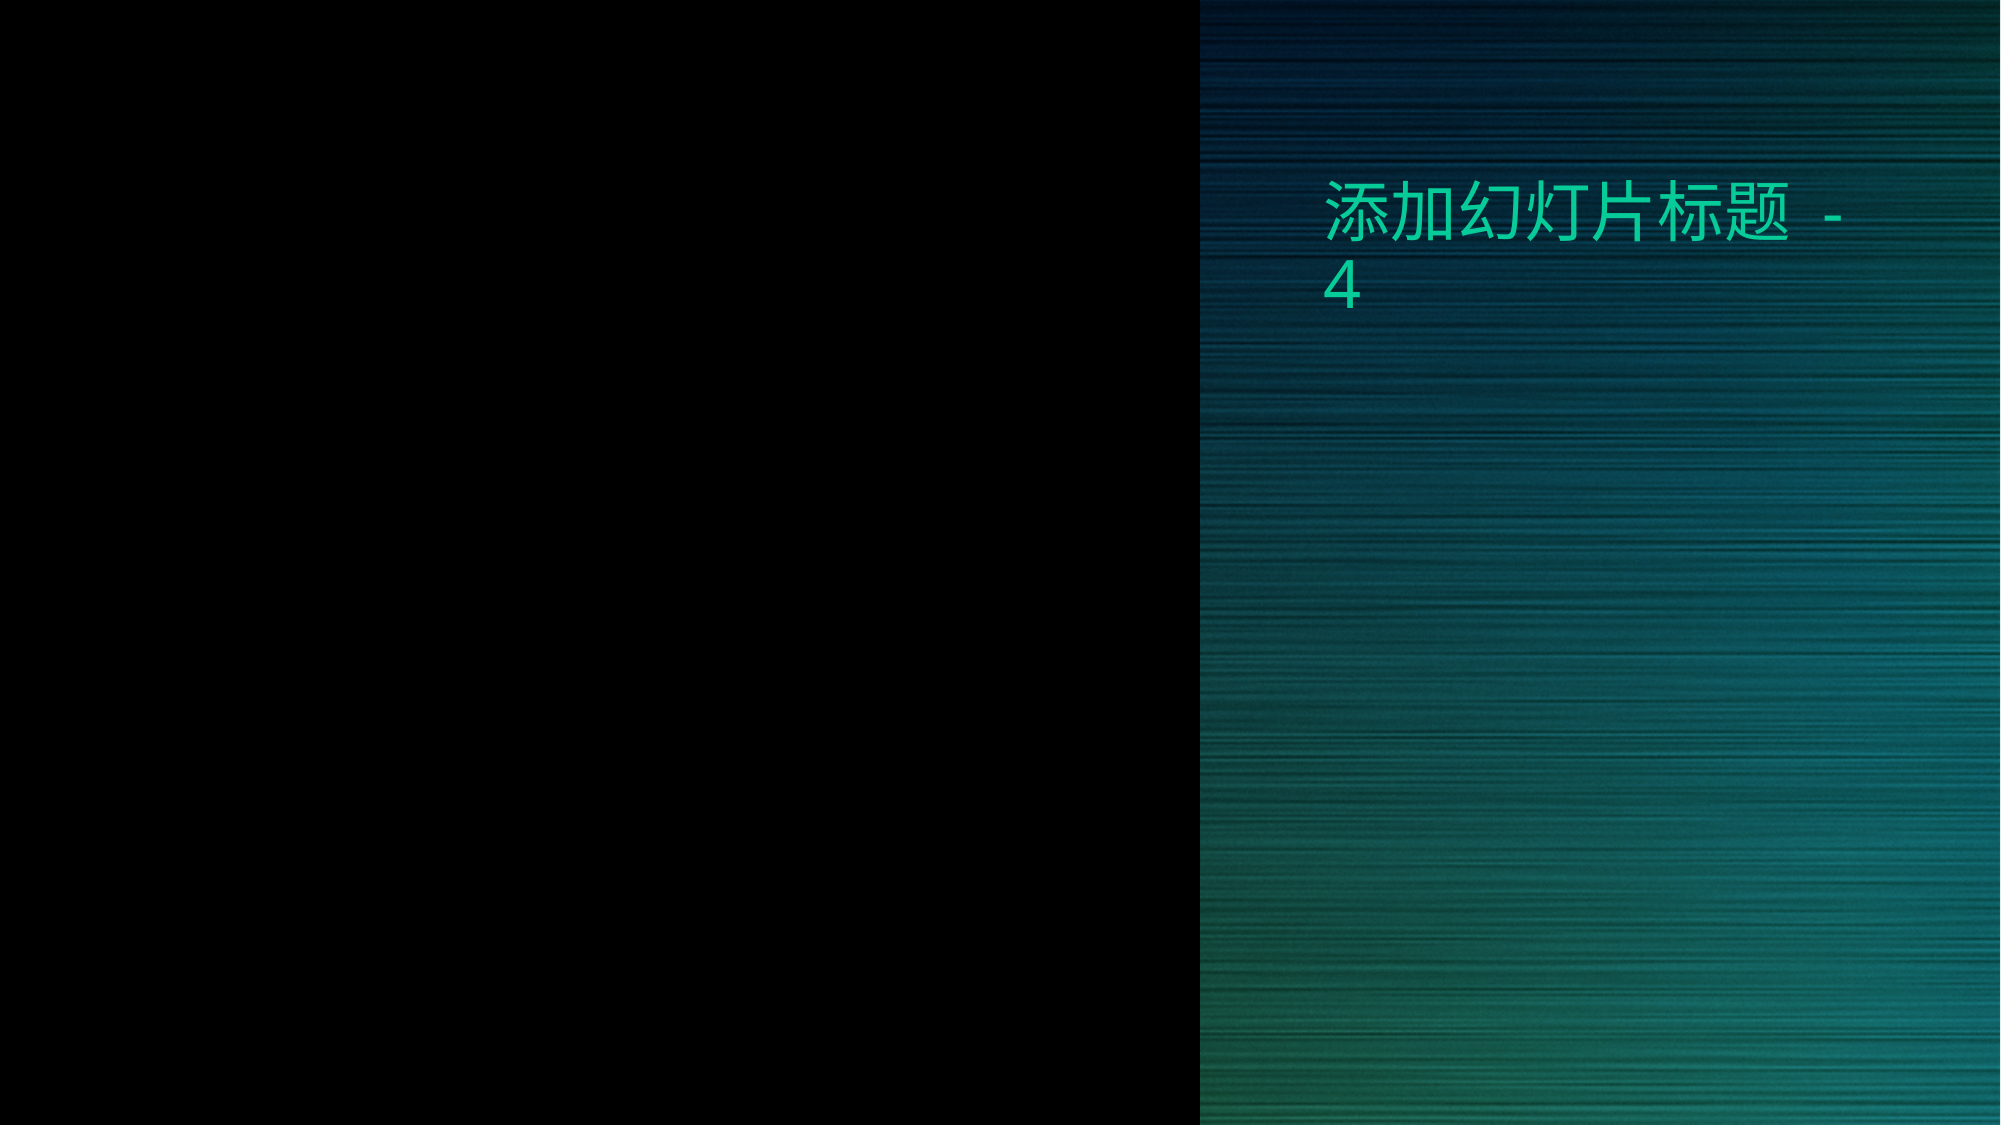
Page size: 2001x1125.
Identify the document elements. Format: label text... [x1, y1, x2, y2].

title 添加幻灯片标题 - 4 [1308, 75, 1900, 330]
picture [1200, 0, 2001, 1125]
